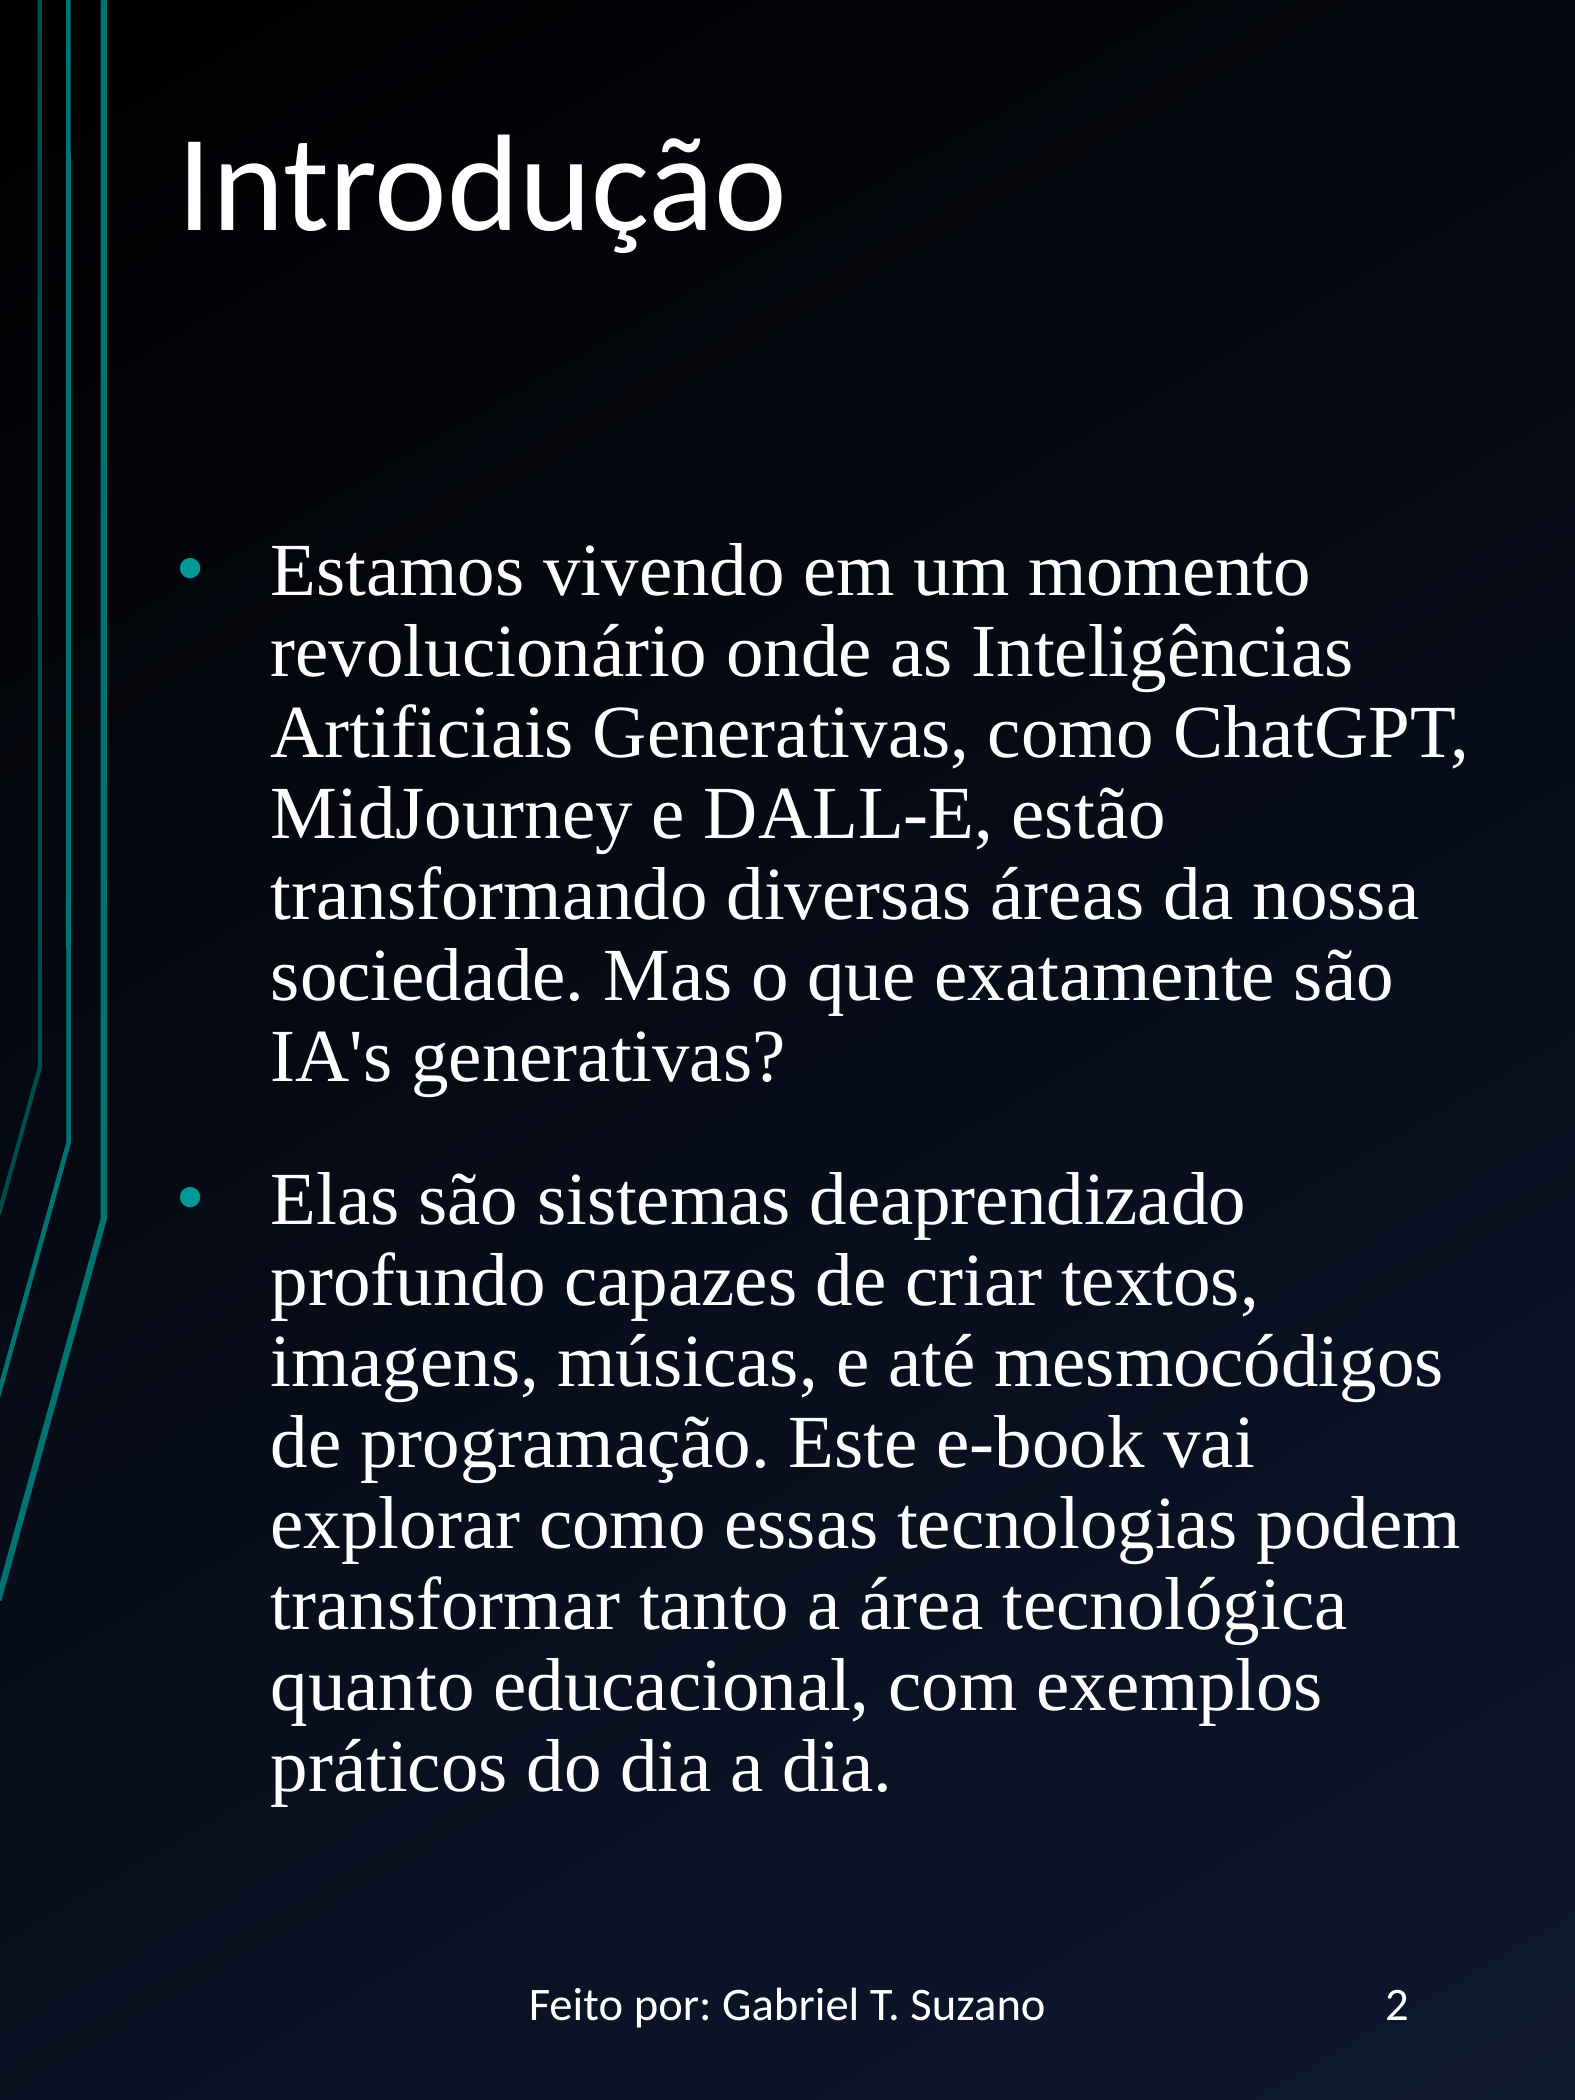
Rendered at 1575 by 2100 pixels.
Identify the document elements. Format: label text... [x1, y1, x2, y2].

footer Feito por: Gabriel T. Suzano [446, 1946, 1129, 2059]
title Introdução [157, 84, 1497, 271]
slide_number 2 [1365, 1946, 1497, 2059]
list Estamos vivendo em um momento revolucionário onde as Inteligências Artificiais Generativas, como ChatGPT, MidJourney e DALL-E, estão transformando diversas áreas da nossa sociedade. Mas o que exatamente são IA's generativas? Elas são sistemas deaprendizado profundo capazes de criar textos, imagens, músicas, e até mesmocódigos de programação. Este e-book vai explorar como essas tecnologias podem transformar tanto a área tecnológica quanto educacional, com exemplos práticos do dia a dia. [157, 521, 1497, 1888]
